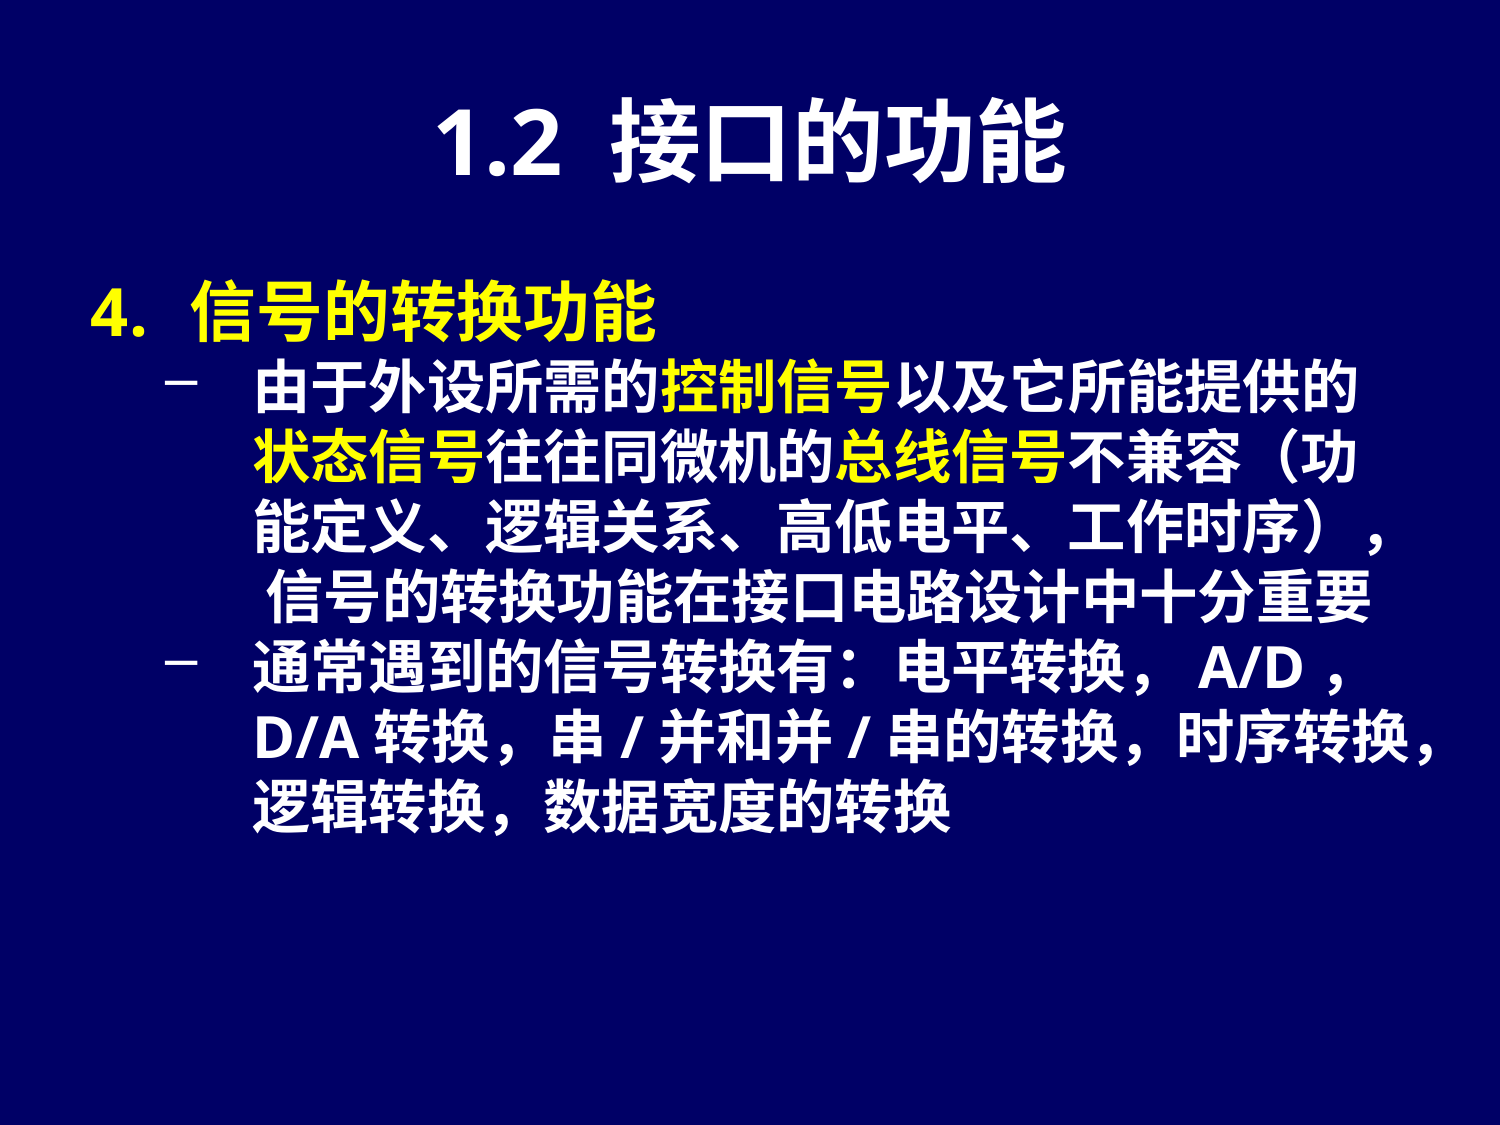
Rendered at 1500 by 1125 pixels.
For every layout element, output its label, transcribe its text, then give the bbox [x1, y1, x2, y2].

list 信号的转换功能 由于外设所需的控制信号以及它所能提供的状态信号往往同微机的总线信号不兼容（功能定义、逻辑关系、高低电平、工作时序）， 信号的转换功能在接口电路设计中十分重要 通常遇到的信号转换有：电平转换，A/D，D/A转换，串/并和并/串的转换，时序转换，逻辑转换，数据宽度的转换 [75, 262, 1425, 1005]
title 1.2 接口的功能 [75, 45, 1425, 233]
